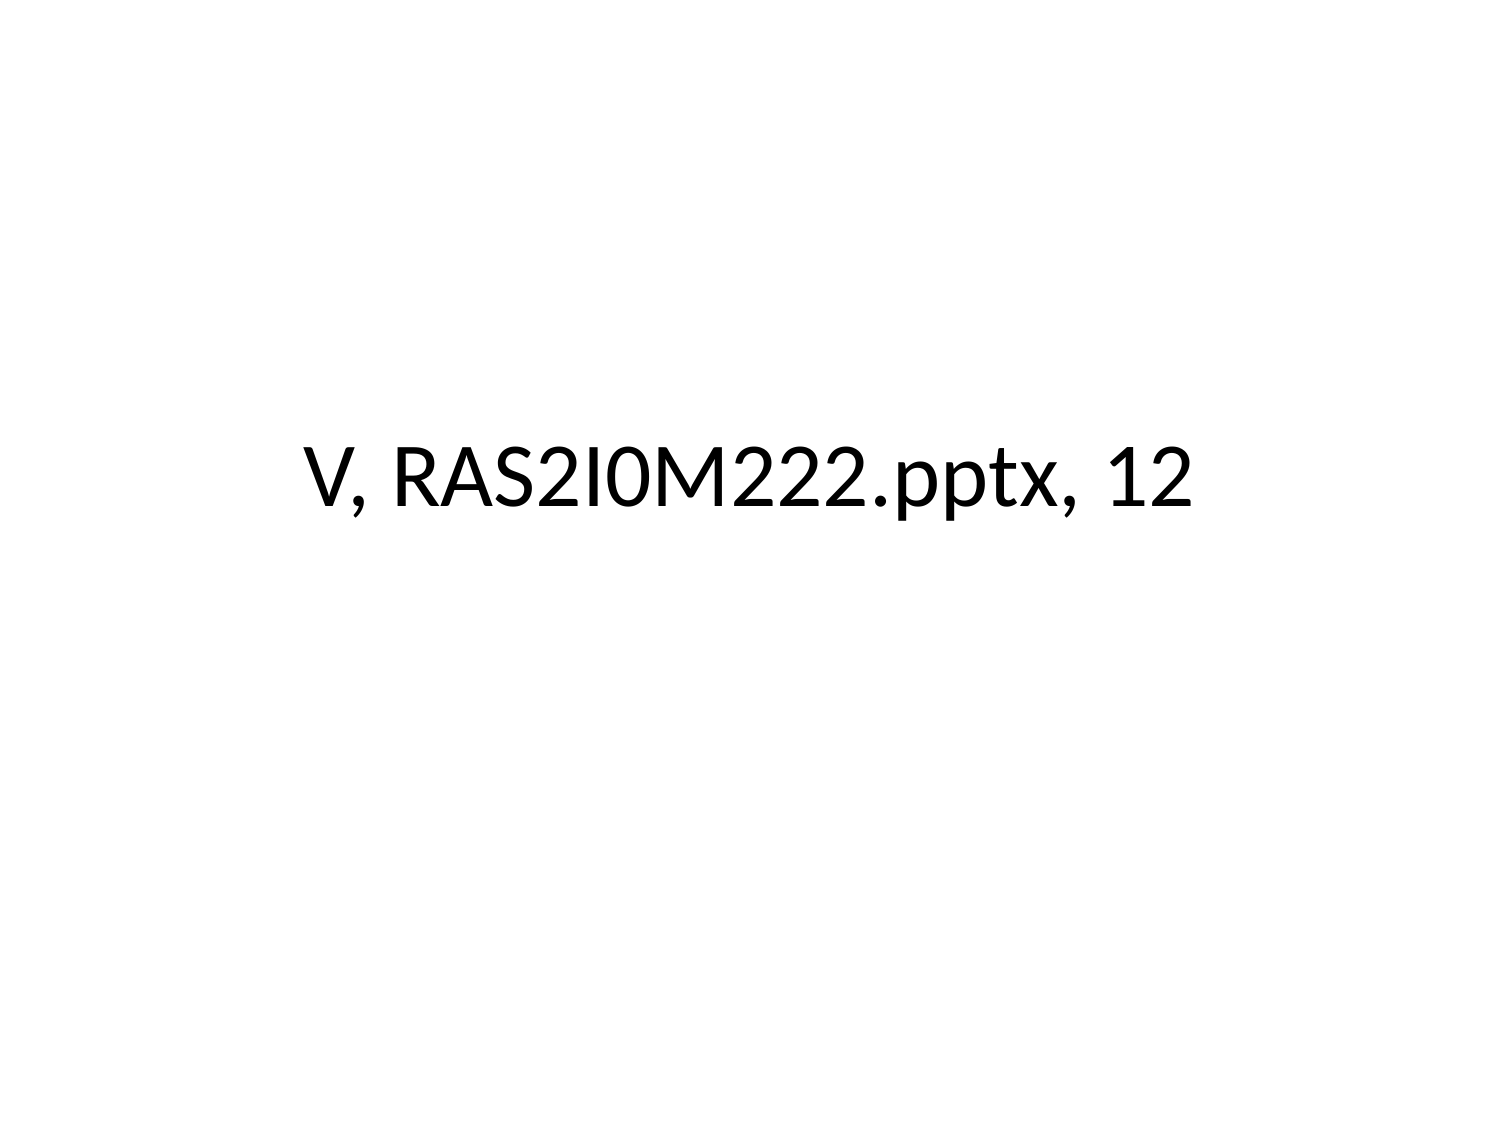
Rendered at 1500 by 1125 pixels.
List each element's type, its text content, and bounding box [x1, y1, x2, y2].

title V, RAS2I0M222.pptx, 12 [112, 349, 1388, 591]
